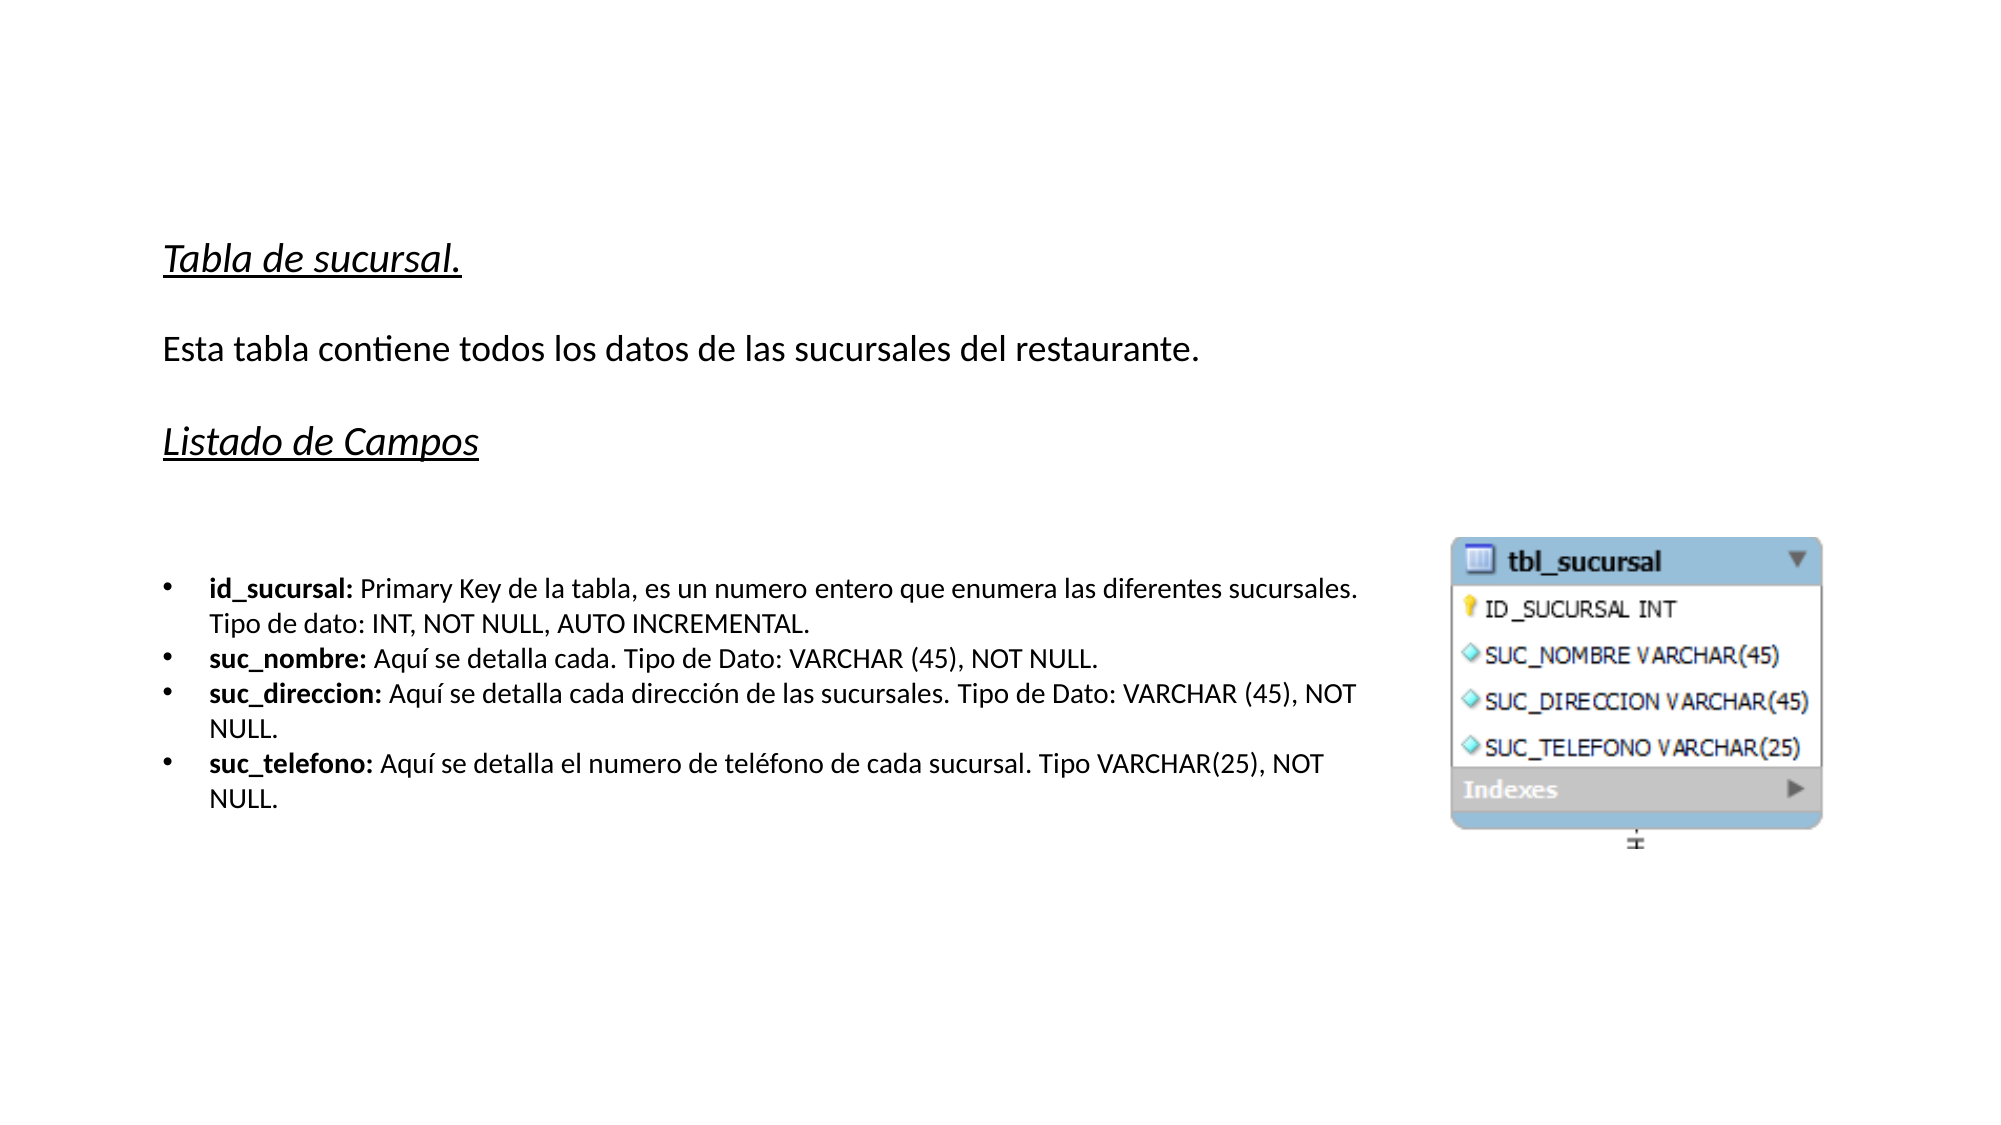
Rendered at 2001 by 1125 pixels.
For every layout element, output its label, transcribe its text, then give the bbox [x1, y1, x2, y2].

text_box Esta tabla contiene todos los datos de las sucursales del restaurante. [147, 316, 1249, 377]
picture [1413, 537, 1852, 849]
text_box Listado de Campos [147, 406, 938, 471]
text_box id_sucursal: Primary Key de la tabla, es un numero entero que enumera las diferentes sucursales. Tipo de dato: INT, NOT NULL, AUTO INCREMENTAL. suc_nombre: Aquí se detalla cada. Tipo de Dato: VARCHAR (45), NOT NULL. suc_direccion: Aquí se detalla cada dirección de las sucursales. Tipo de Dato: VARCHAR (45), NOT NULL. suc_telefono: Aquí se detalla el numero de teléfono de cada sucursal. Tipo VARCHAR(25), NOT NULL. [147, 561, 1413, 822]
text_box Tabla de sucursal. [147, 222, 938, 288]
